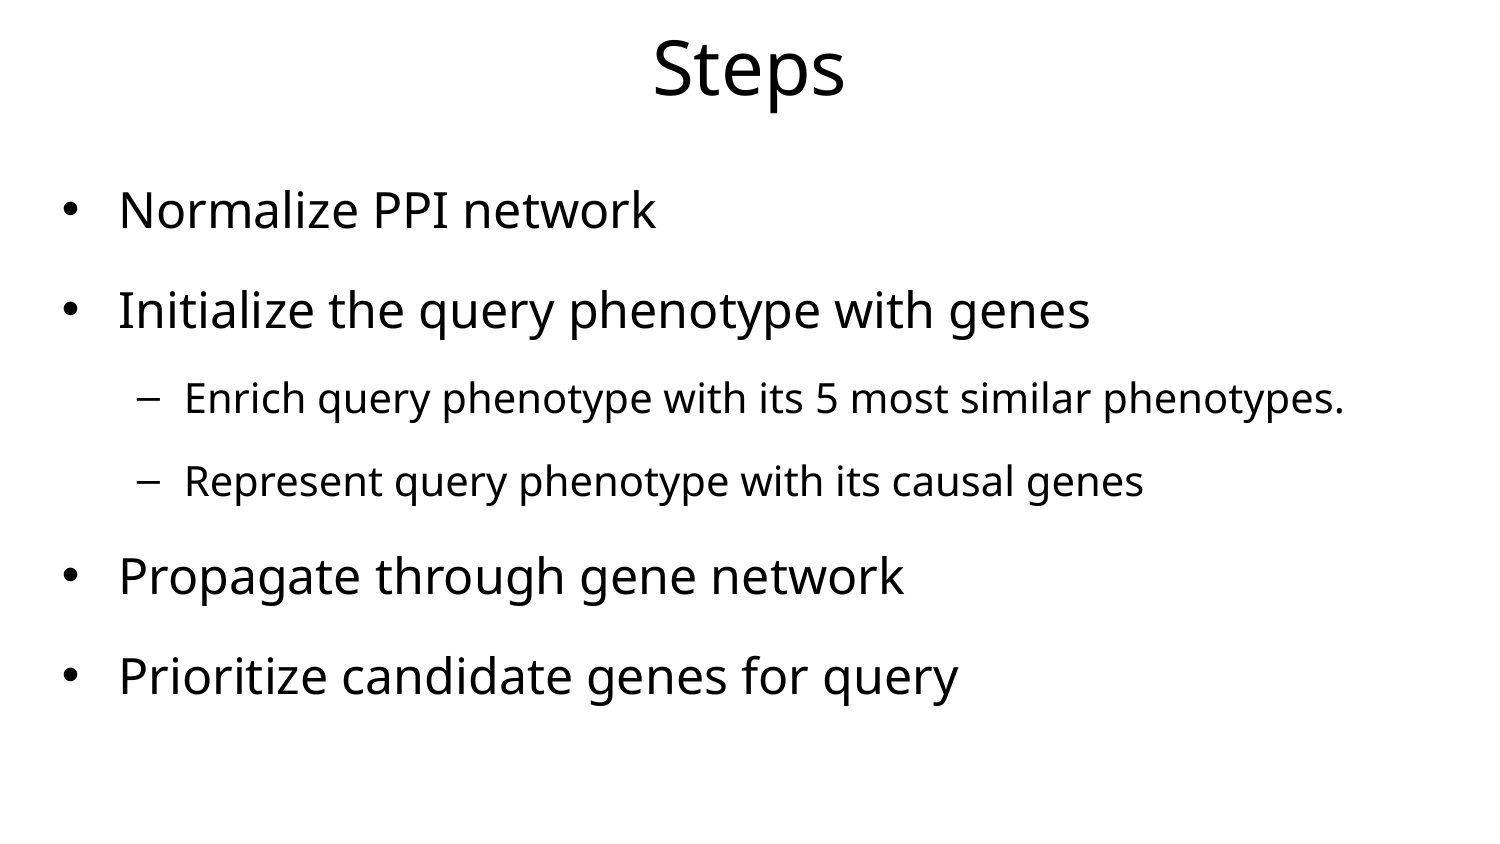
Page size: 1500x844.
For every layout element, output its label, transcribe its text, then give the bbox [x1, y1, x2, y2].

list Normalize PPI network Initialize the query phenotype with genes Enrich query phenotype with its 5 most similar phenotypes. Represent query phenotype with its causal genes Propagate through gene network Prioritize candidate genes for query [46, 140, 1477, 821]
title Steps [75, 11, 1425, 119]
